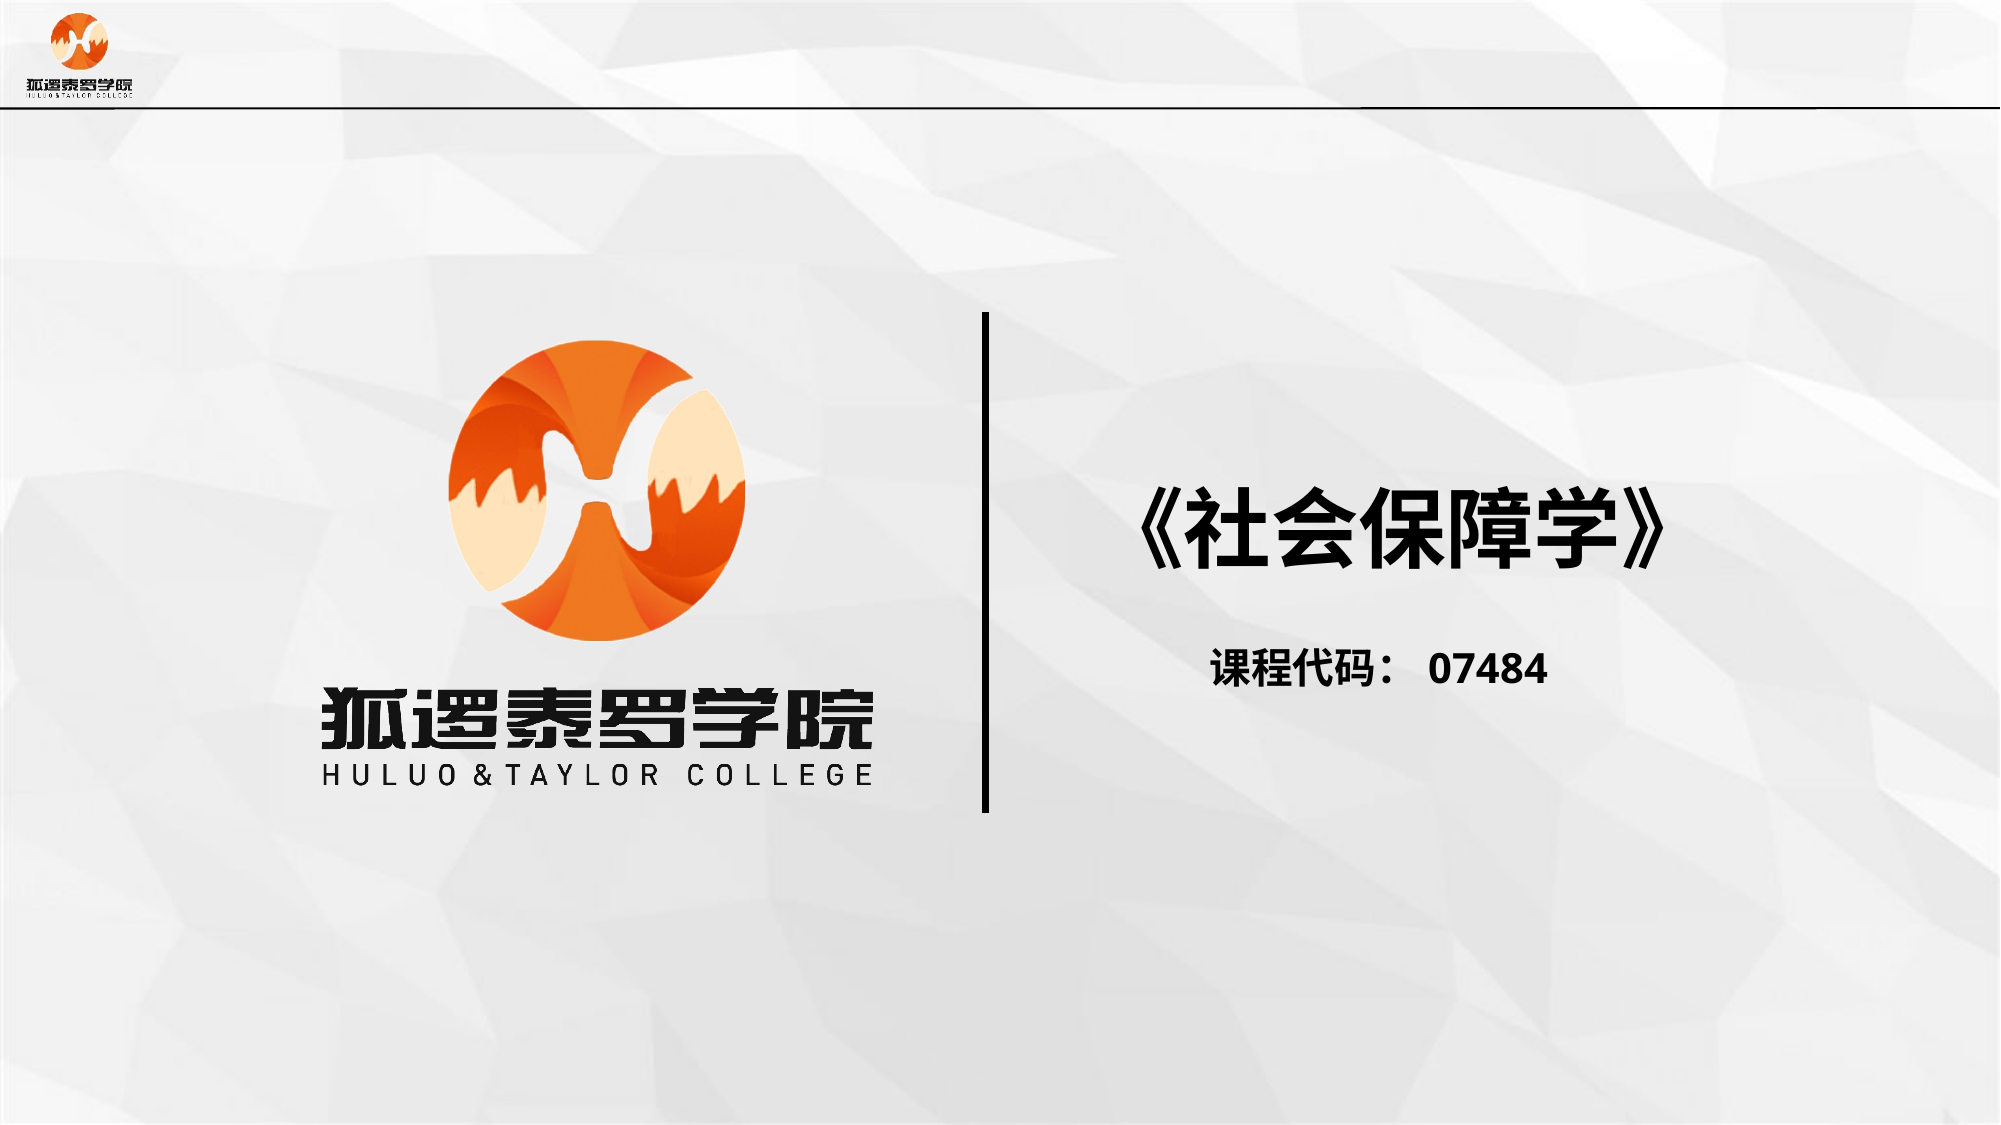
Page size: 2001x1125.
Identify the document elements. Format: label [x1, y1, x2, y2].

picture [4, 0, 154, 111]
text_box [207, 267, 1793, 858]
